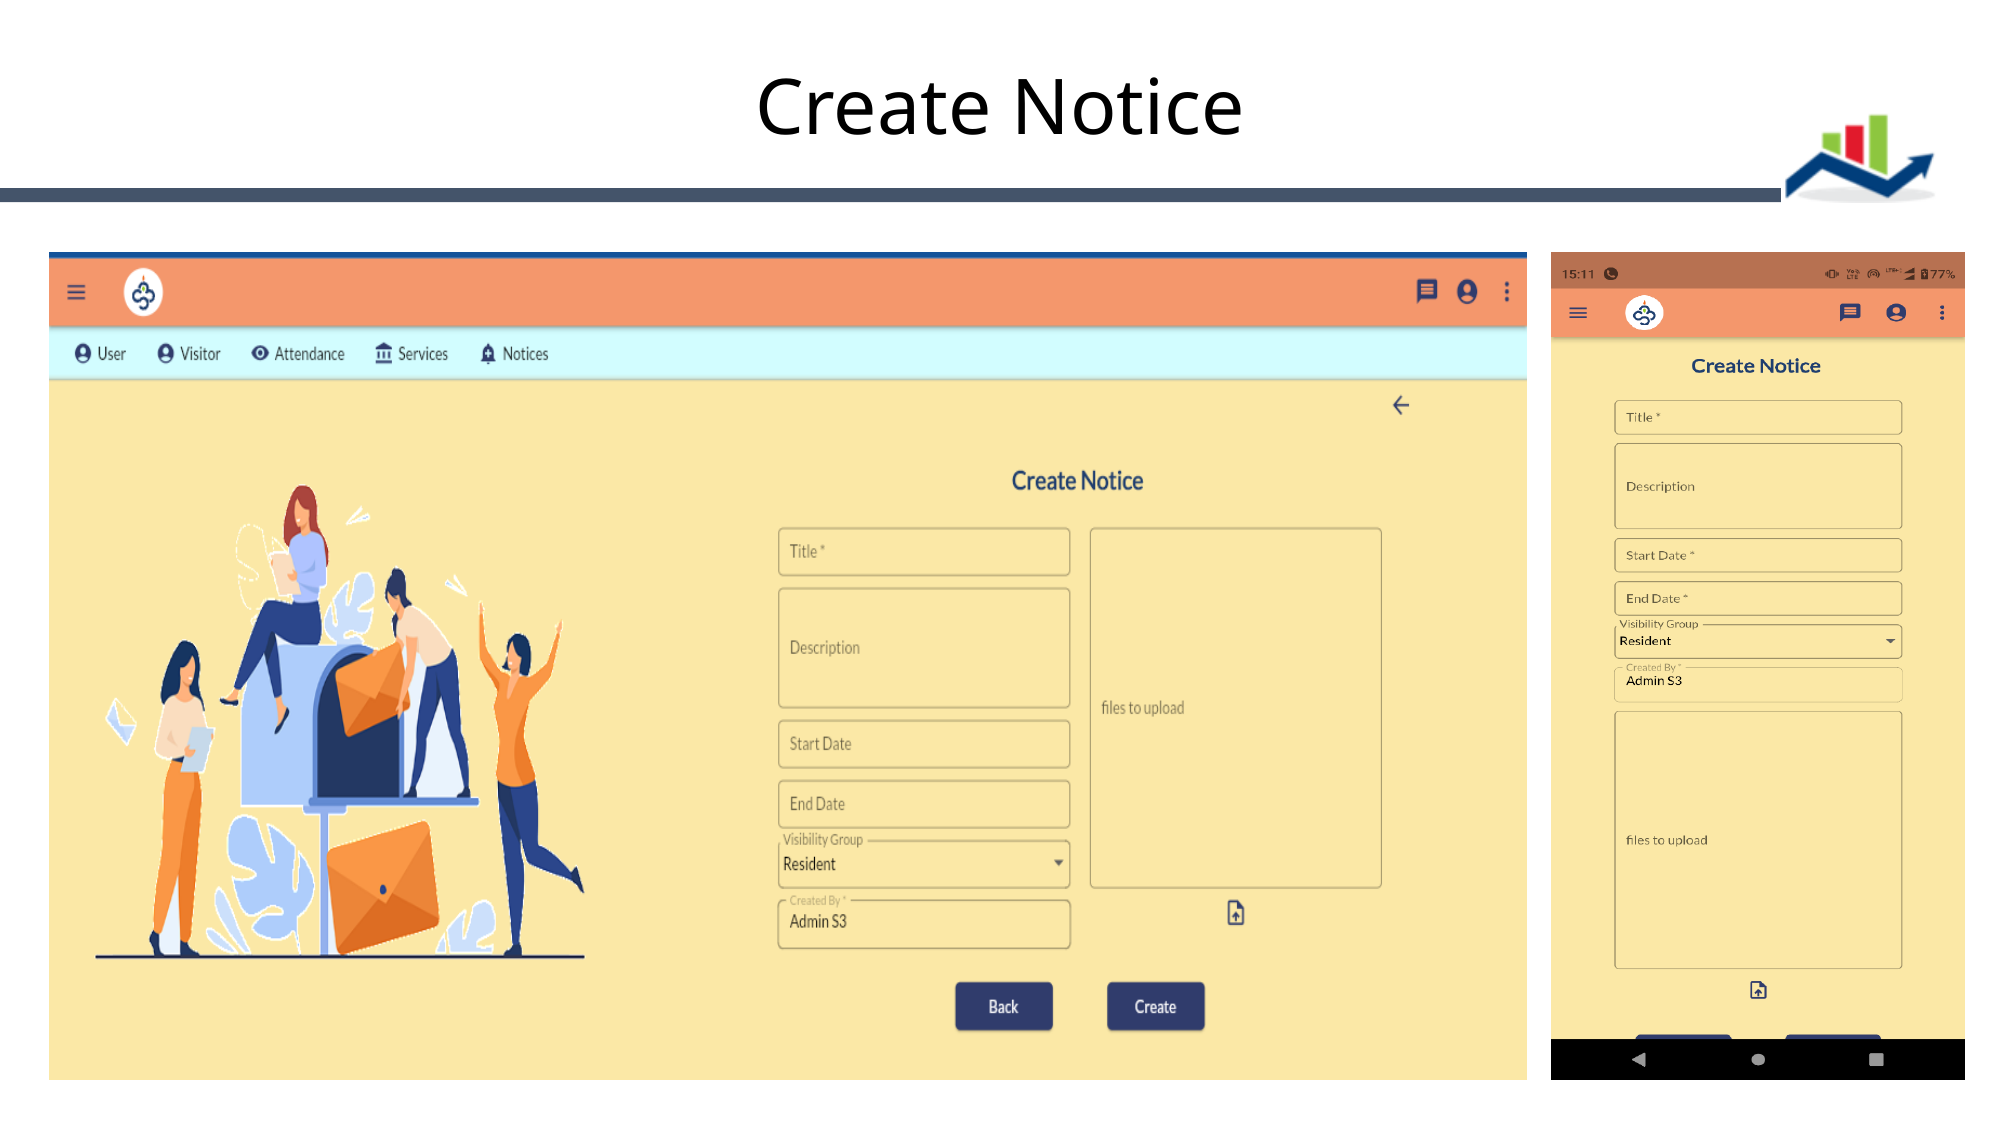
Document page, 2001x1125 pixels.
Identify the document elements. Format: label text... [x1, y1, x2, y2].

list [49, 252, 1527, 1080]
title Create Notice [137, 59, 1863, 159]
picture [1781, 108, 1943, 203]
picture [1551, 252, 1965, 1080]
